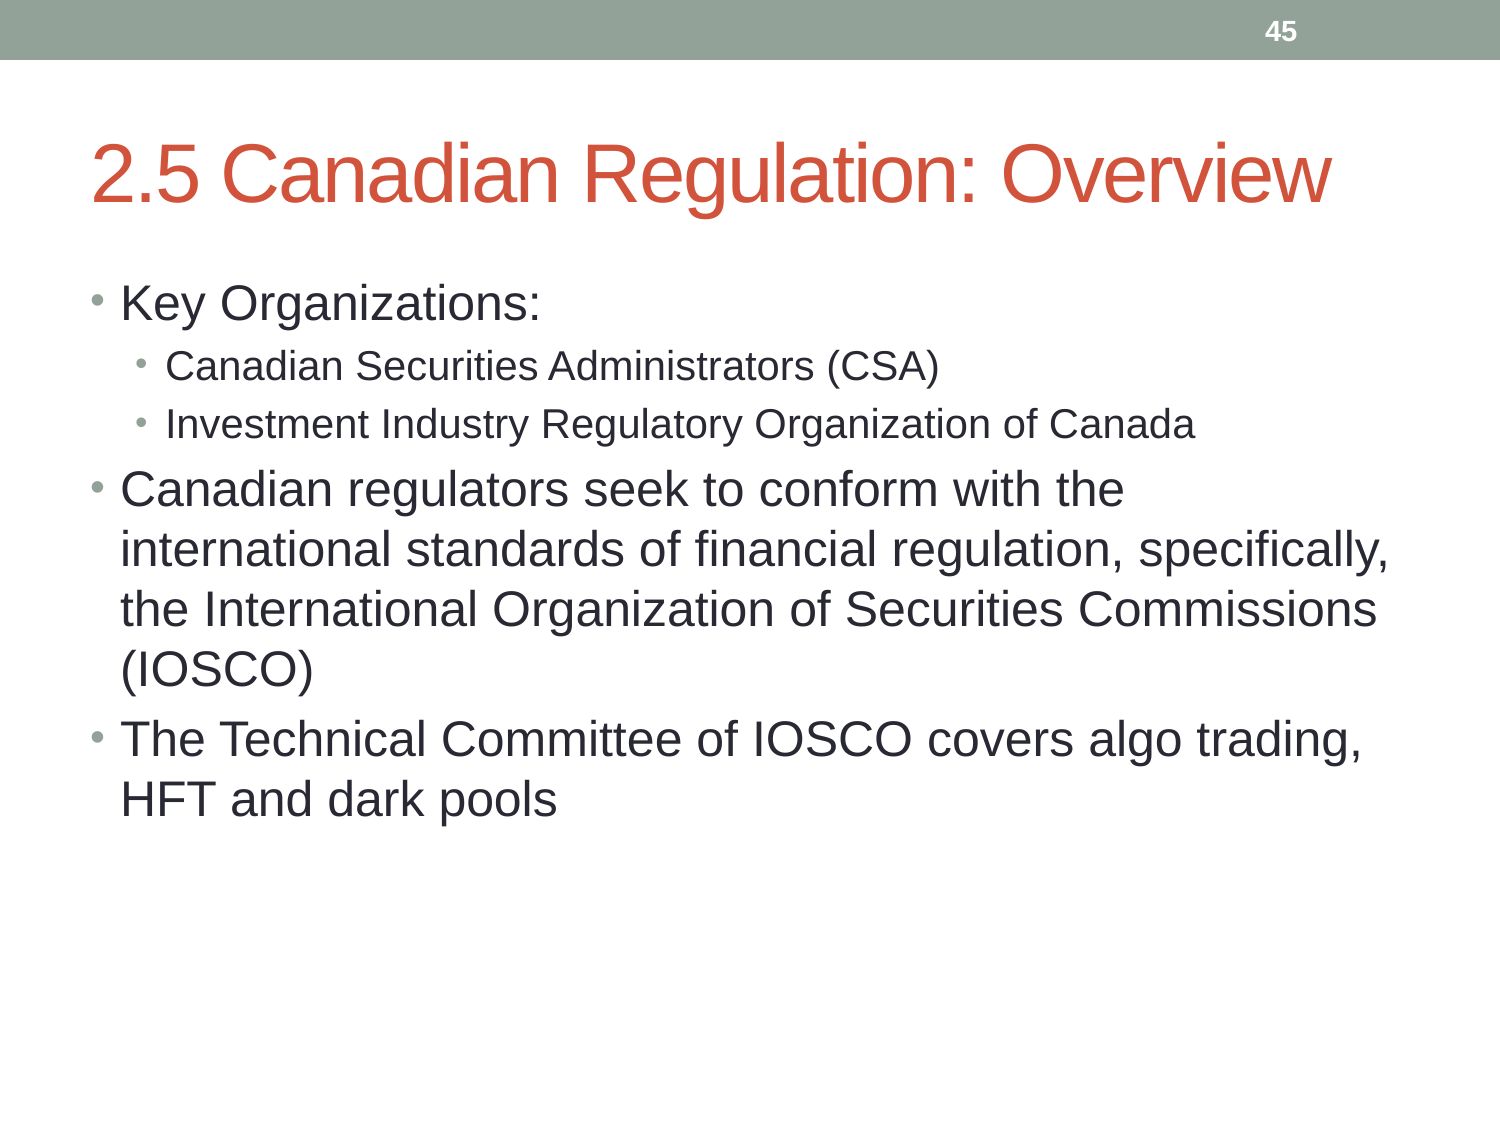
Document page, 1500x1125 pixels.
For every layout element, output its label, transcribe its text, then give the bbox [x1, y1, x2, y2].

list Key Organizations: Canadian Securities Administrators (CSA) Investment Industry Regulatory Organization of Canada Canadian regulators seek to conform with the international standards of financial regulation, specifically, the International Organization of Securities Commissions (IOSCO) The Technical Committee of IOSCO covers algo trading, HFT and dark pools [75, 262, 1425, 1063]
slide_number 45 [1250, 3, 1425, 57]
title 2.5 Canadian Regulation: Overview [75, 87, 1425, 250]
